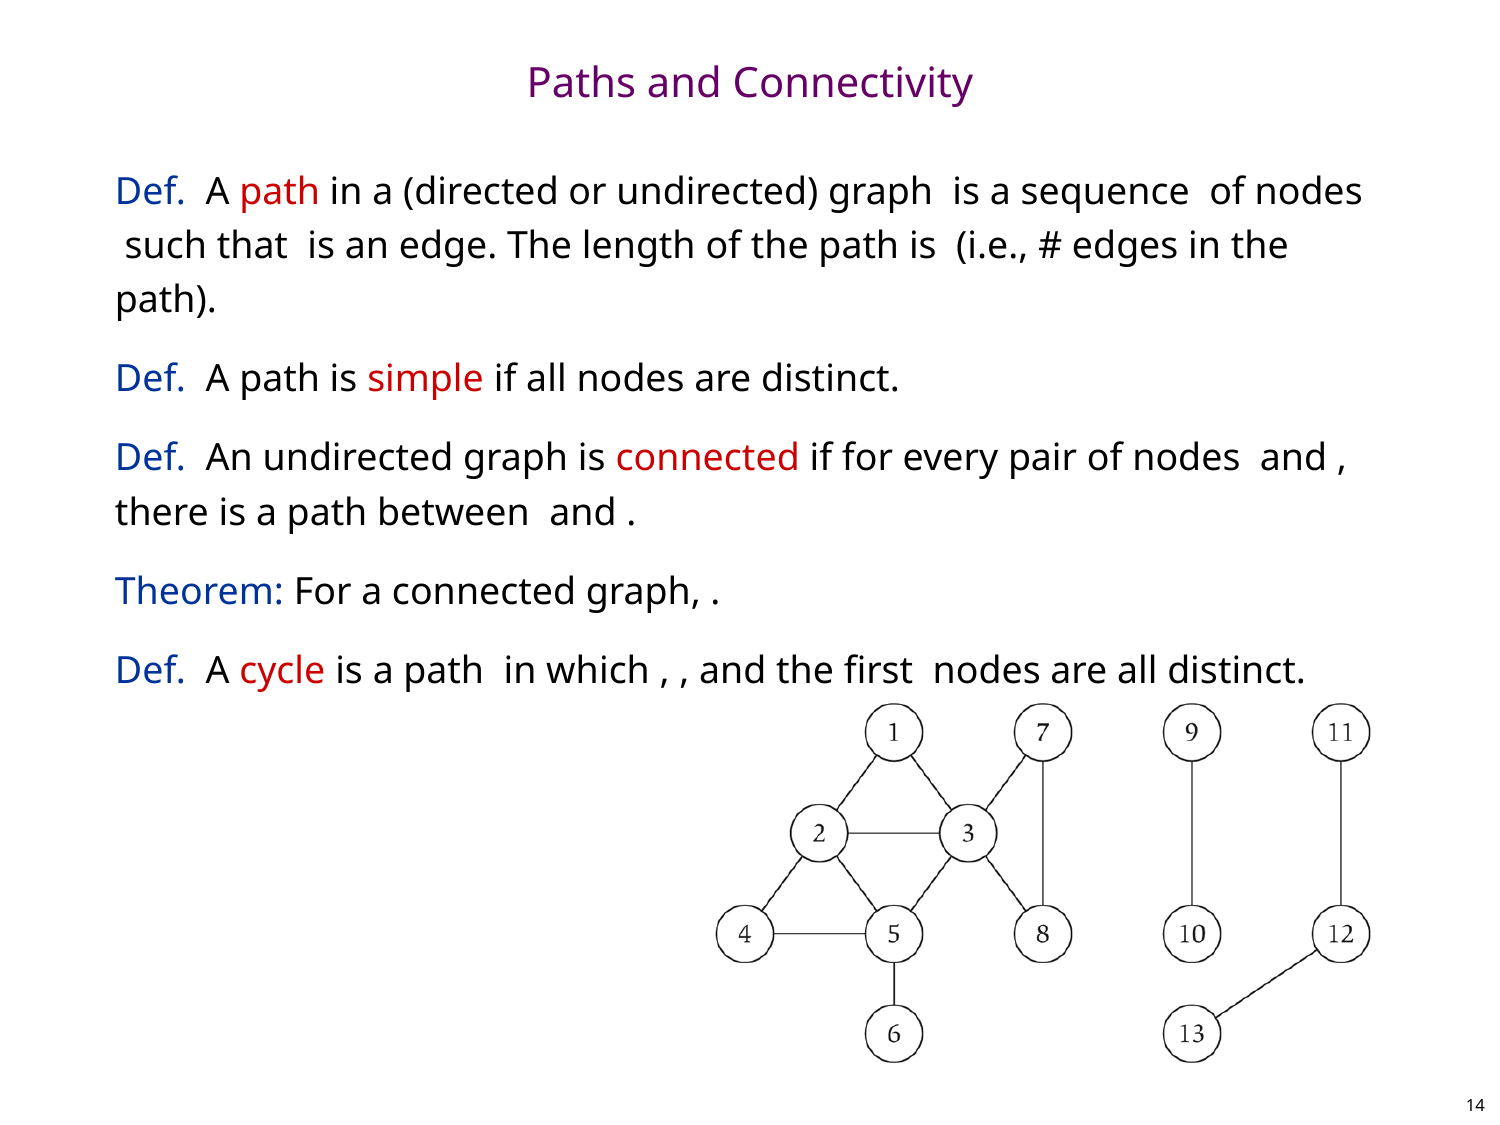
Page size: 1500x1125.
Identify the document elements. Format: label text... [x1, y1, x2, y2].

slide_number 14 [1187, 1087, 1500, 1125]
title Paths and Connectivity [0, 50, 1500, 125]
picture [705, 662, 1394, 1081]
